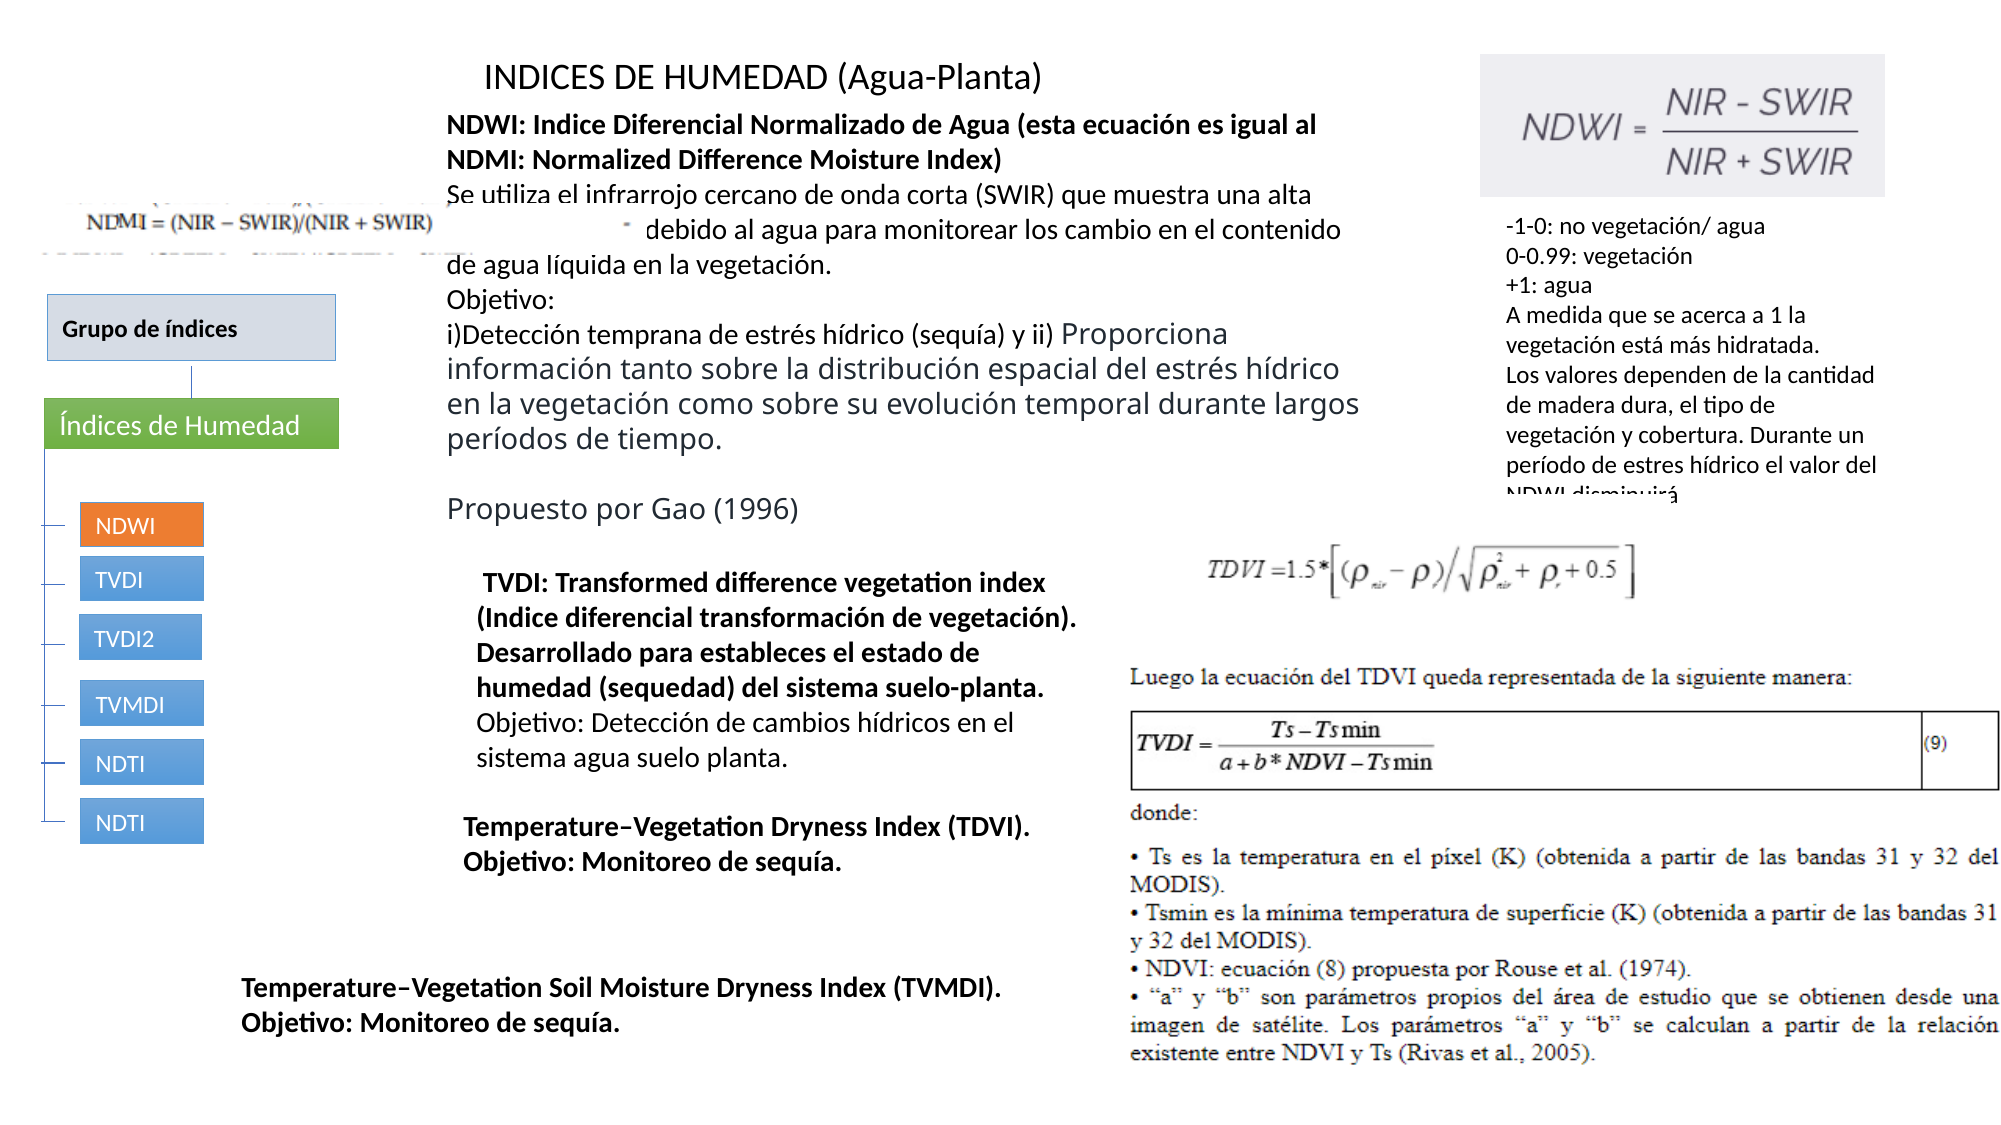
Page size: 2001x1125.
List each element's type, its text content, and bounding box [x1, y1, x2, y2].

text_box TVDI: Transformed difference vegetation index (Indice diferencial transformación de vegetación). Desarrollado para estableces el estado de humedad (sequedad) del sistema suelo-planta. Objetivo: Detección de cambios hídricos en el sistema agua suelo planta. [461, 555, 1109, 781]
picture [40, 203, 647, 255]
text_box NDWI: Indice Diferencial Normalizado de Agua (esta ecuación es igual al NDMI: Normalized Difference Moisture Index) Se utiliza el infrarrojo cercano de onda corta (SWIR) que muestra una alta absorción de luz debido al agua para monitorear los cambio en el contenido de agua líquida en la vegetación. Objetivo: i)Detección temprana de estrés hídrico (sequía) y ii) Proporciona información tanto sobre la distribución espacial del estrés hídrico en la vegetación como sobre su evolución temporal durante largos períodos de tiempo. Propuesto por Gao (1996) [431, 98, 1383, 533]
text_box INDICES DE HUMEDAD (Agua-Planta) [469, 44, 1481, 105]
text_box TVDI [80, 556, 204, 601]
text_box TVDI2 [79, 614, 202, 660]
text_box NDWI [80, 502, 204, 547]
picture [1117, 658, 2000, 1081]
text_box NDTI [80, 739, 204, 785]
picture [1160, 494, 1671, 627]
picture [1480, 54, 1885, 197]
text_box Temperature–Vegetation Dryness Index (TDVI). Objetivo: Monitoreo de sequía. [448, 799, 1117, 885]
text_box Índices de Humedad [44, 398, 339, 449]
text_box NDTI [80, 798, 204, 844]
text_box Grupo de índices [47, 294, 336, 361]
text_box Temperature–Vegetation Soil Moisture Dryness Index (TVMDI). Objetivo: Monitoreo de sequía. [226, 961, 1117, 1046]
text_box TVMDI [80, 680, 204, 726]
text_box -1-0: no vegetación/ agua 0-0.99: vegetación +1: agua A medida que se acerca a 1 la vegetación está más hidratada. Los valores dependen de la cantidad de madera dura, el tipo de vegetación y cobertura. Durante un período de estres hídrico el valor del NDWI disminuirá [1491, 201, 1896, 516]
